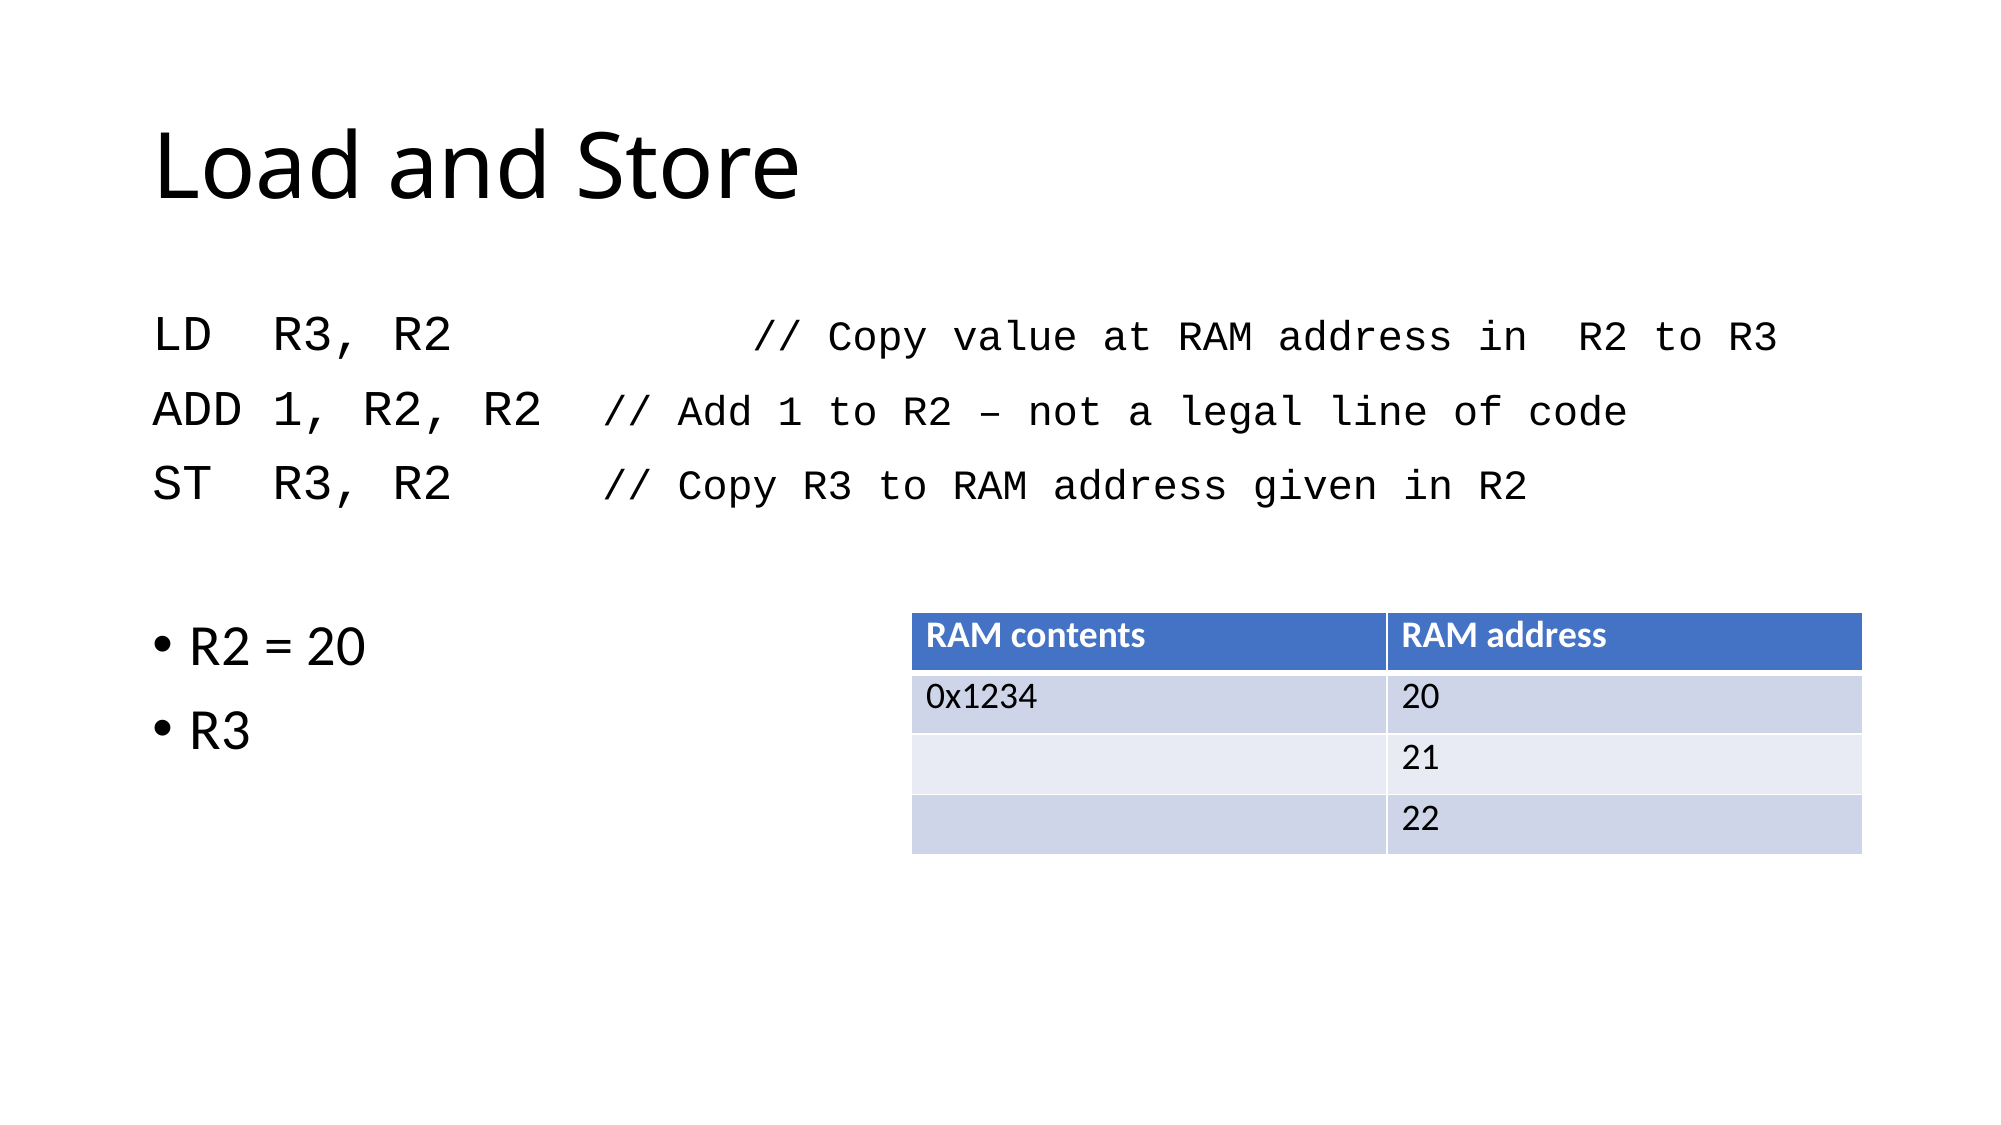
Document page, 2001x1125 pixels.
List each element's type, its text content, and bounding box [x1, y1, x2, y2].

table_cell 22 [1388, 795, 1862, 854]
table_cell 0x1234 [912, 676, 1386, 733]
table_header RAM contents [912, 613, 1386, 670]
title Load and Store [137, 59, 1863, 278]
list LD R3, R2 // Copy value at RAM address in R2 to R3 ADD 1, R2, R2 // Add 1 to R2 – not a legal line of code ST R3, R2 // Copy R3 to RAM address given in R2 R2 = 20 R3 [137, 299, 1863, 1014]
table_cell 20 [1388, 676, 1862, 733]
table_header RAM address [1388, 613, 1862, 670]
table_cell 21 [1388, 735, 1862, 794]
table_cell [912, 795, 1386, 854]
table_cell [912, 735, 1386, 794]
